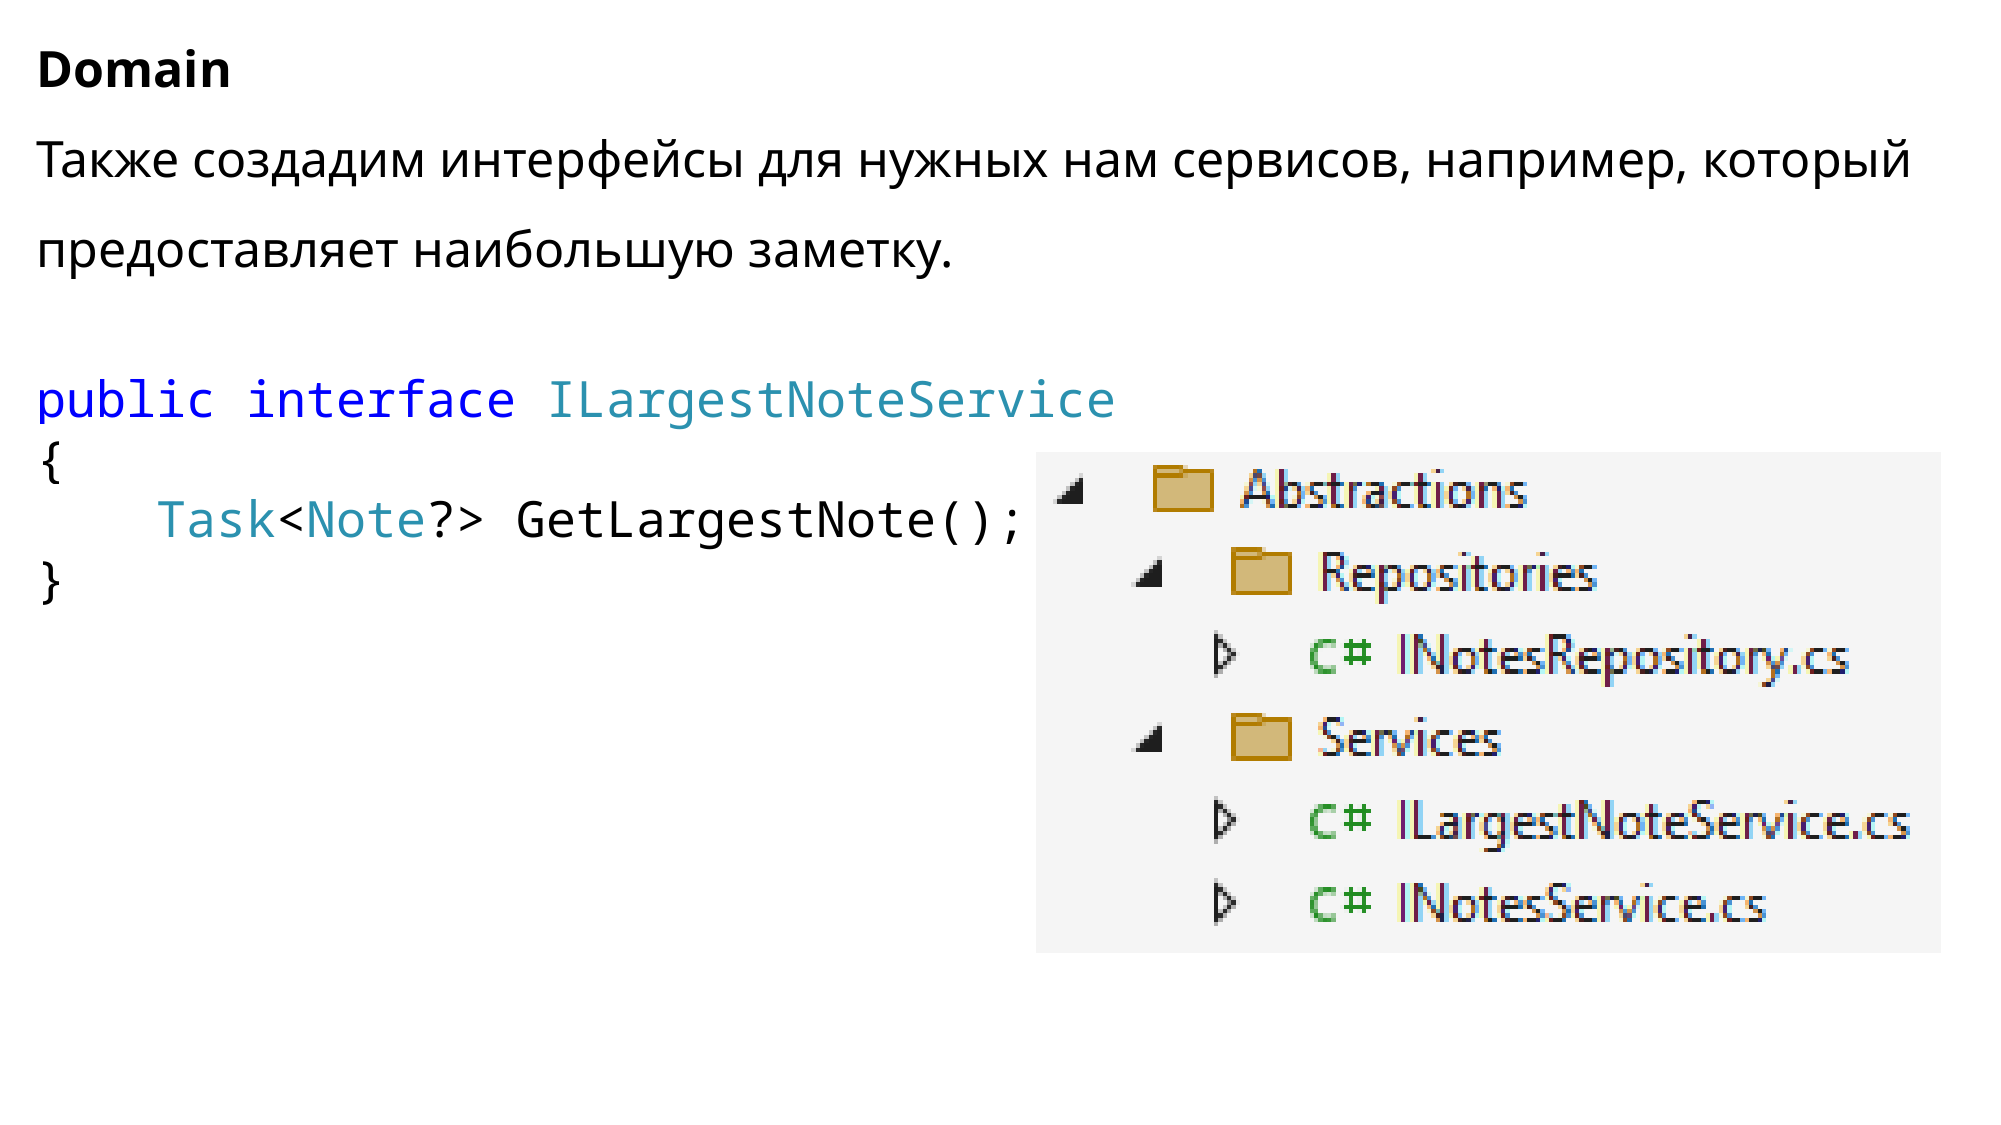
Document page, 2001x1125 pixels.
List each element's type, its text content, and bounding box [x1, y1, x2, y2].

text_box Domain Также создадим интерфейсы для нужных нам сервисов, например, который предоставляет наибольшую заметку. public interface ILargestNoteService { Task<Note?> GetLargestNote(); } [21, 0, 1941, 615]
picture [1036, 452, 1941, 953]
